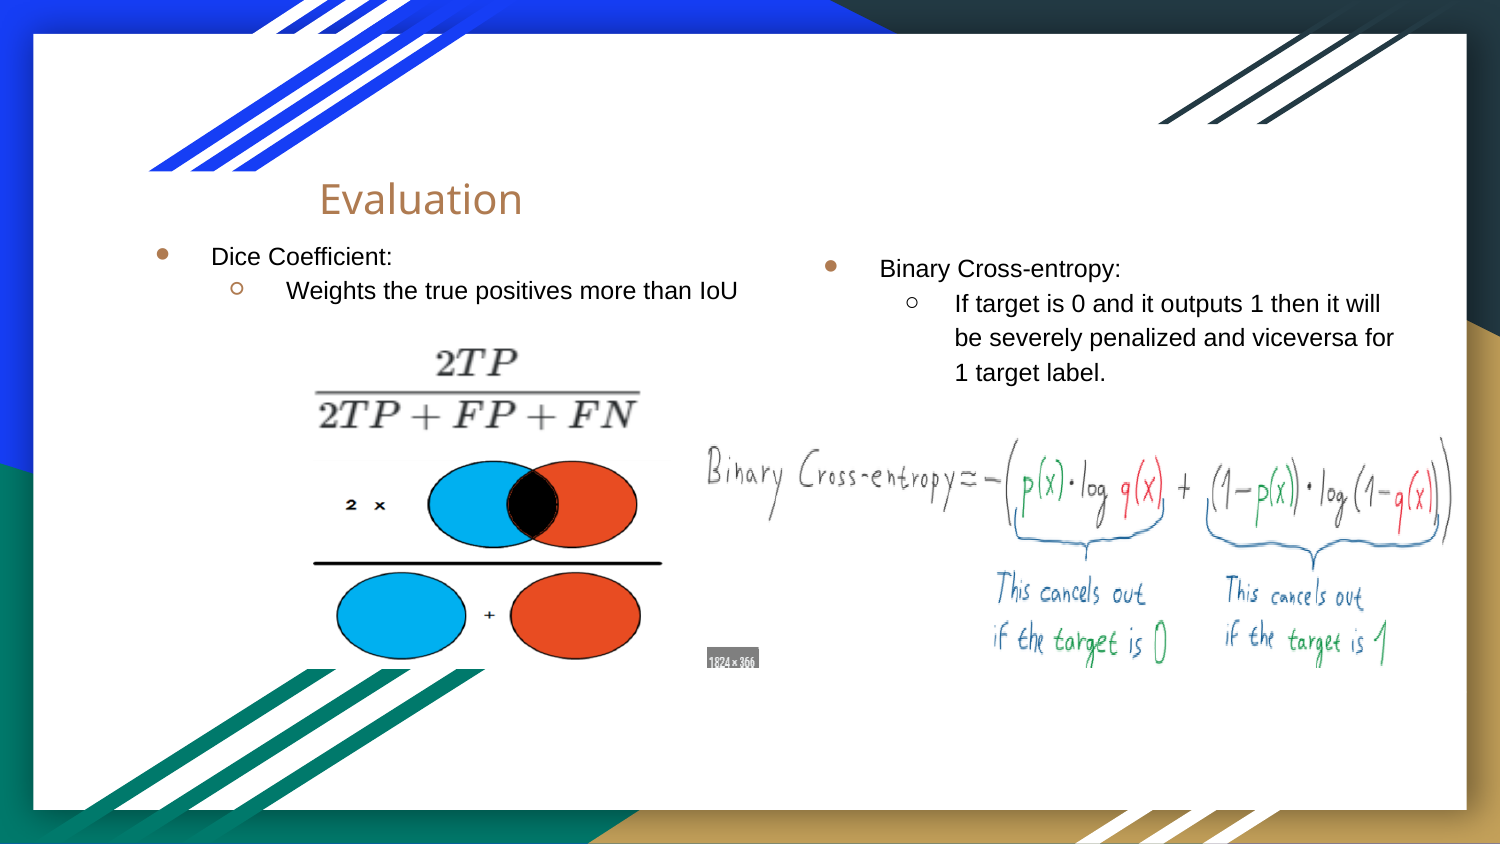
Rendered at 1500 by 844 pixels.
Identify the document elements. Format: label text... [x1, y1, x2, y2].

picture [303, 328, 671, 668]
subtitle Dice Coefficient: Weights the true positives more than IoU [121, 220, 759, 544]
picture [707, 426, 1455, 668]
title Evaluation [303, 78, 1184, 317]
subtitle Binary Cross-entropy: If target is 0 and it outputs 1 then it will be severely penalized and viceversa for 1 target label. [789, 233, 1428, 424]
